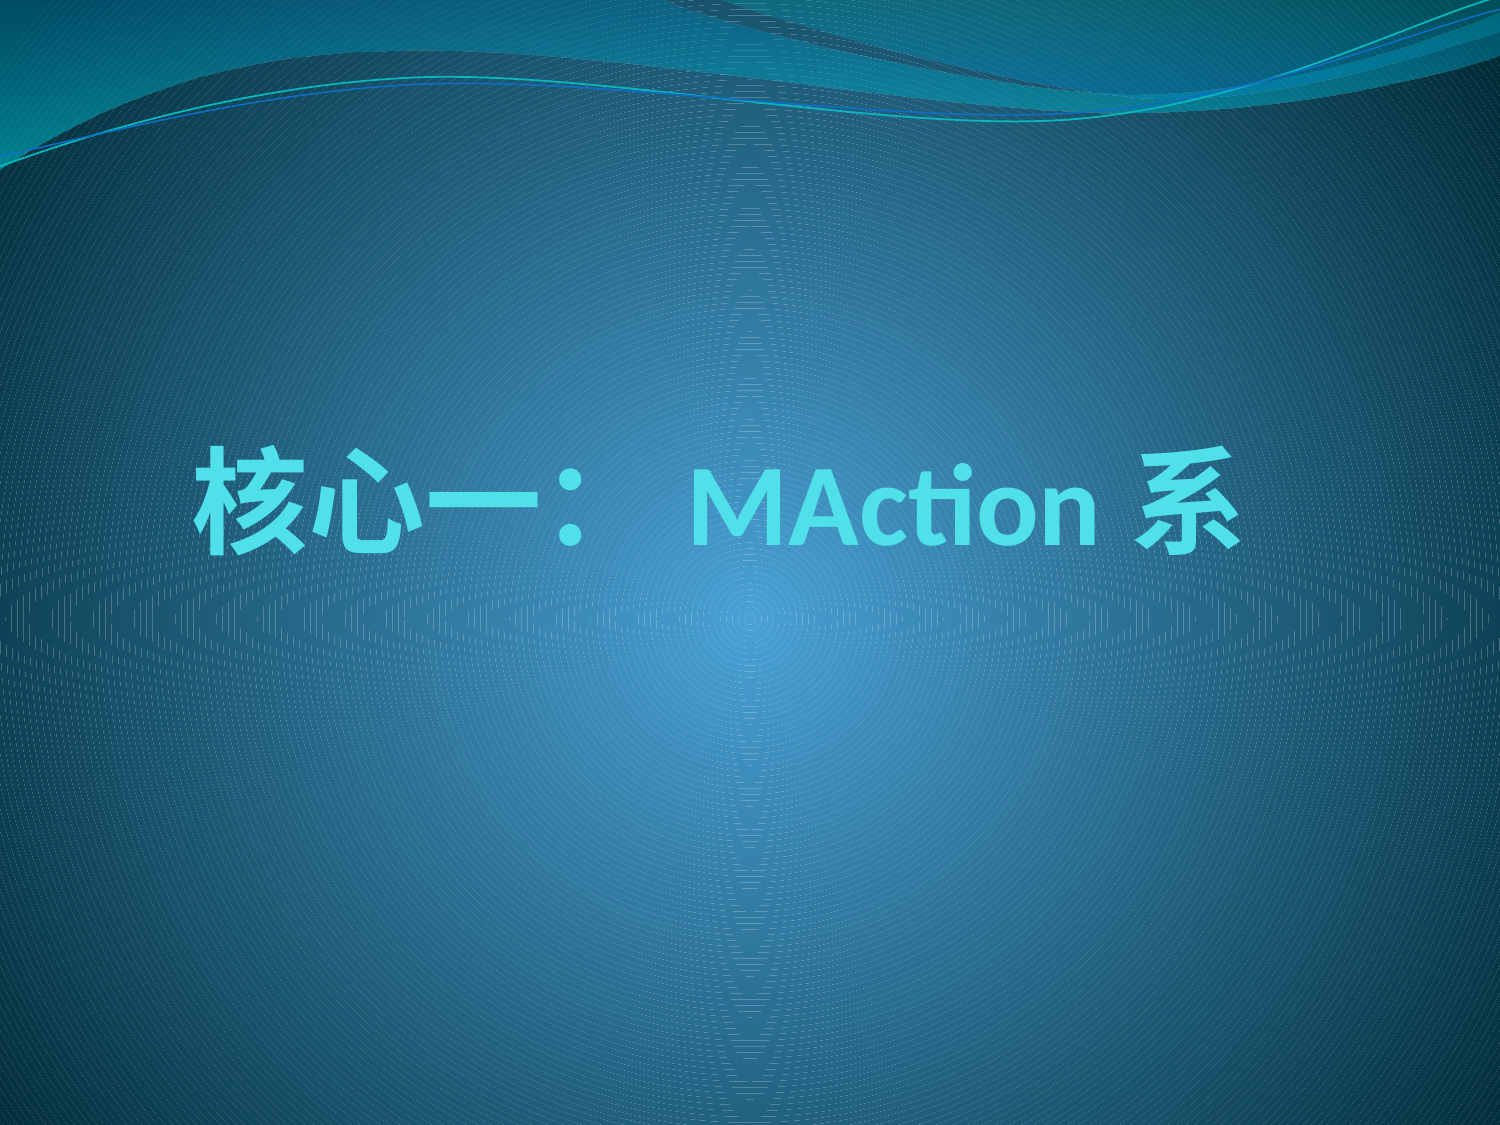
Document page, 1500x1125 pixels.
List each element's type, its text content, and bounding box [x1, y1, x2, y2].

title 核心一：MAction系 [76, 408, 1365, 709]
